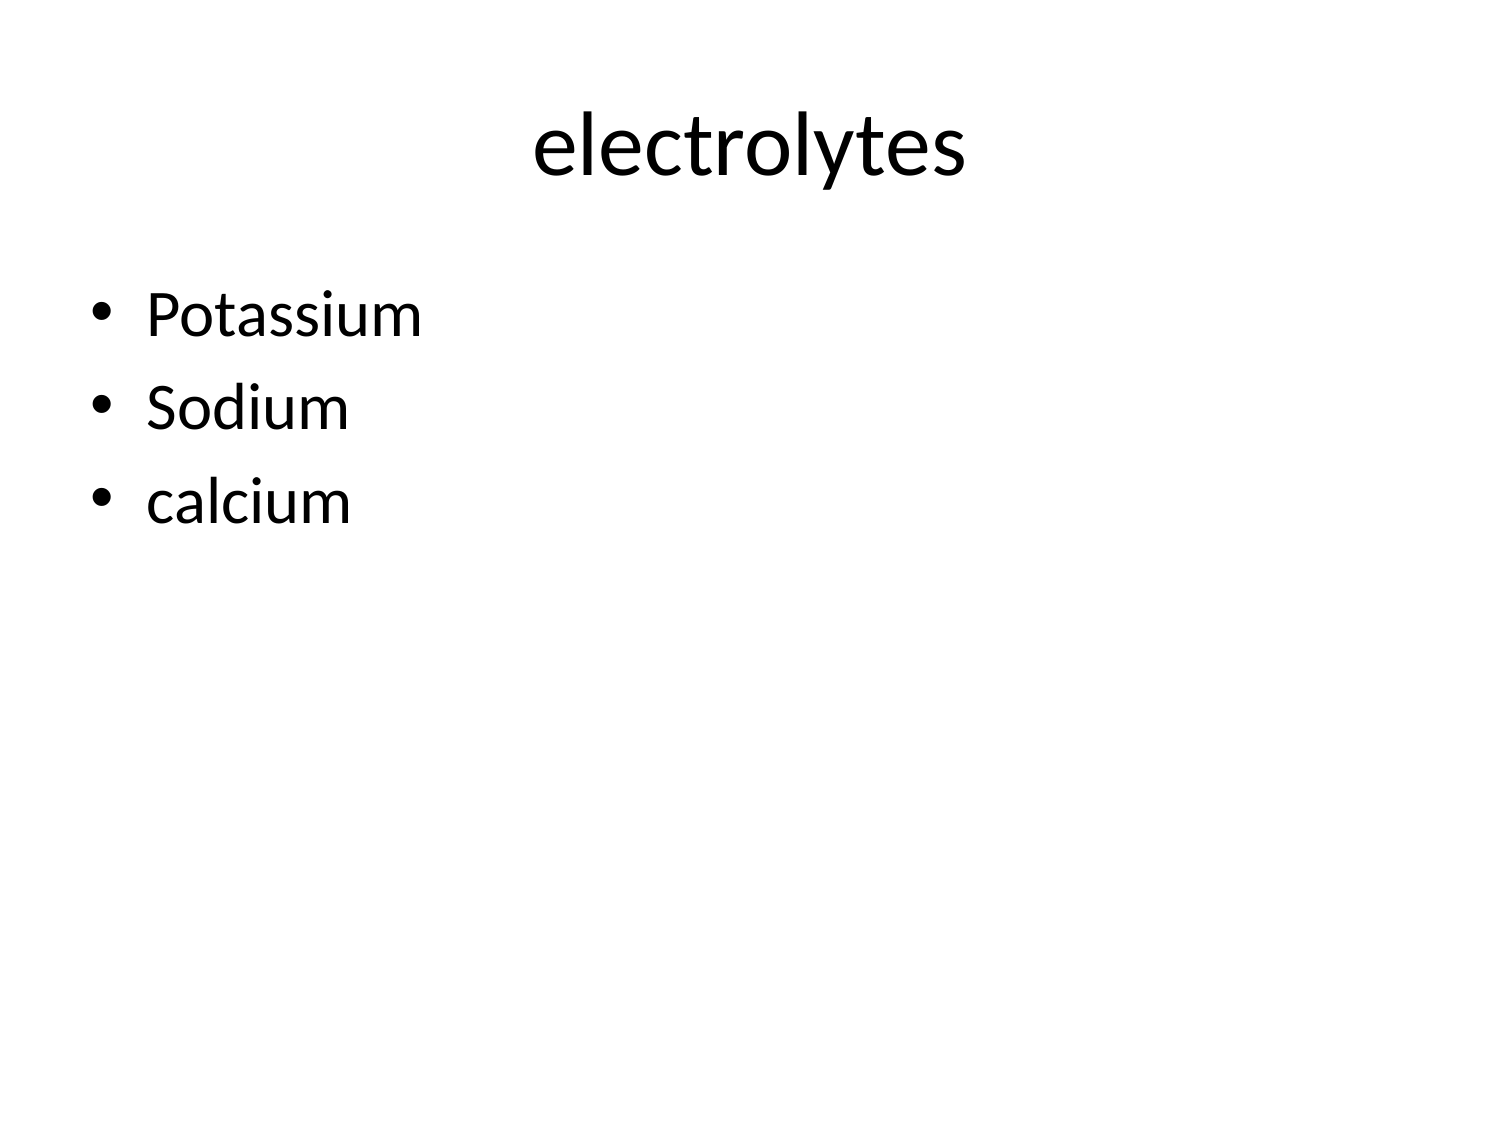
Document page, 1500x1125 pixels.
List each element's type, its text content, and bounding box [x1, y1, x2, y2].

list Potassium Sodium calcium [75, 262, 1425, 1005]
title electrolytes [75, 45, 1425, 233]
